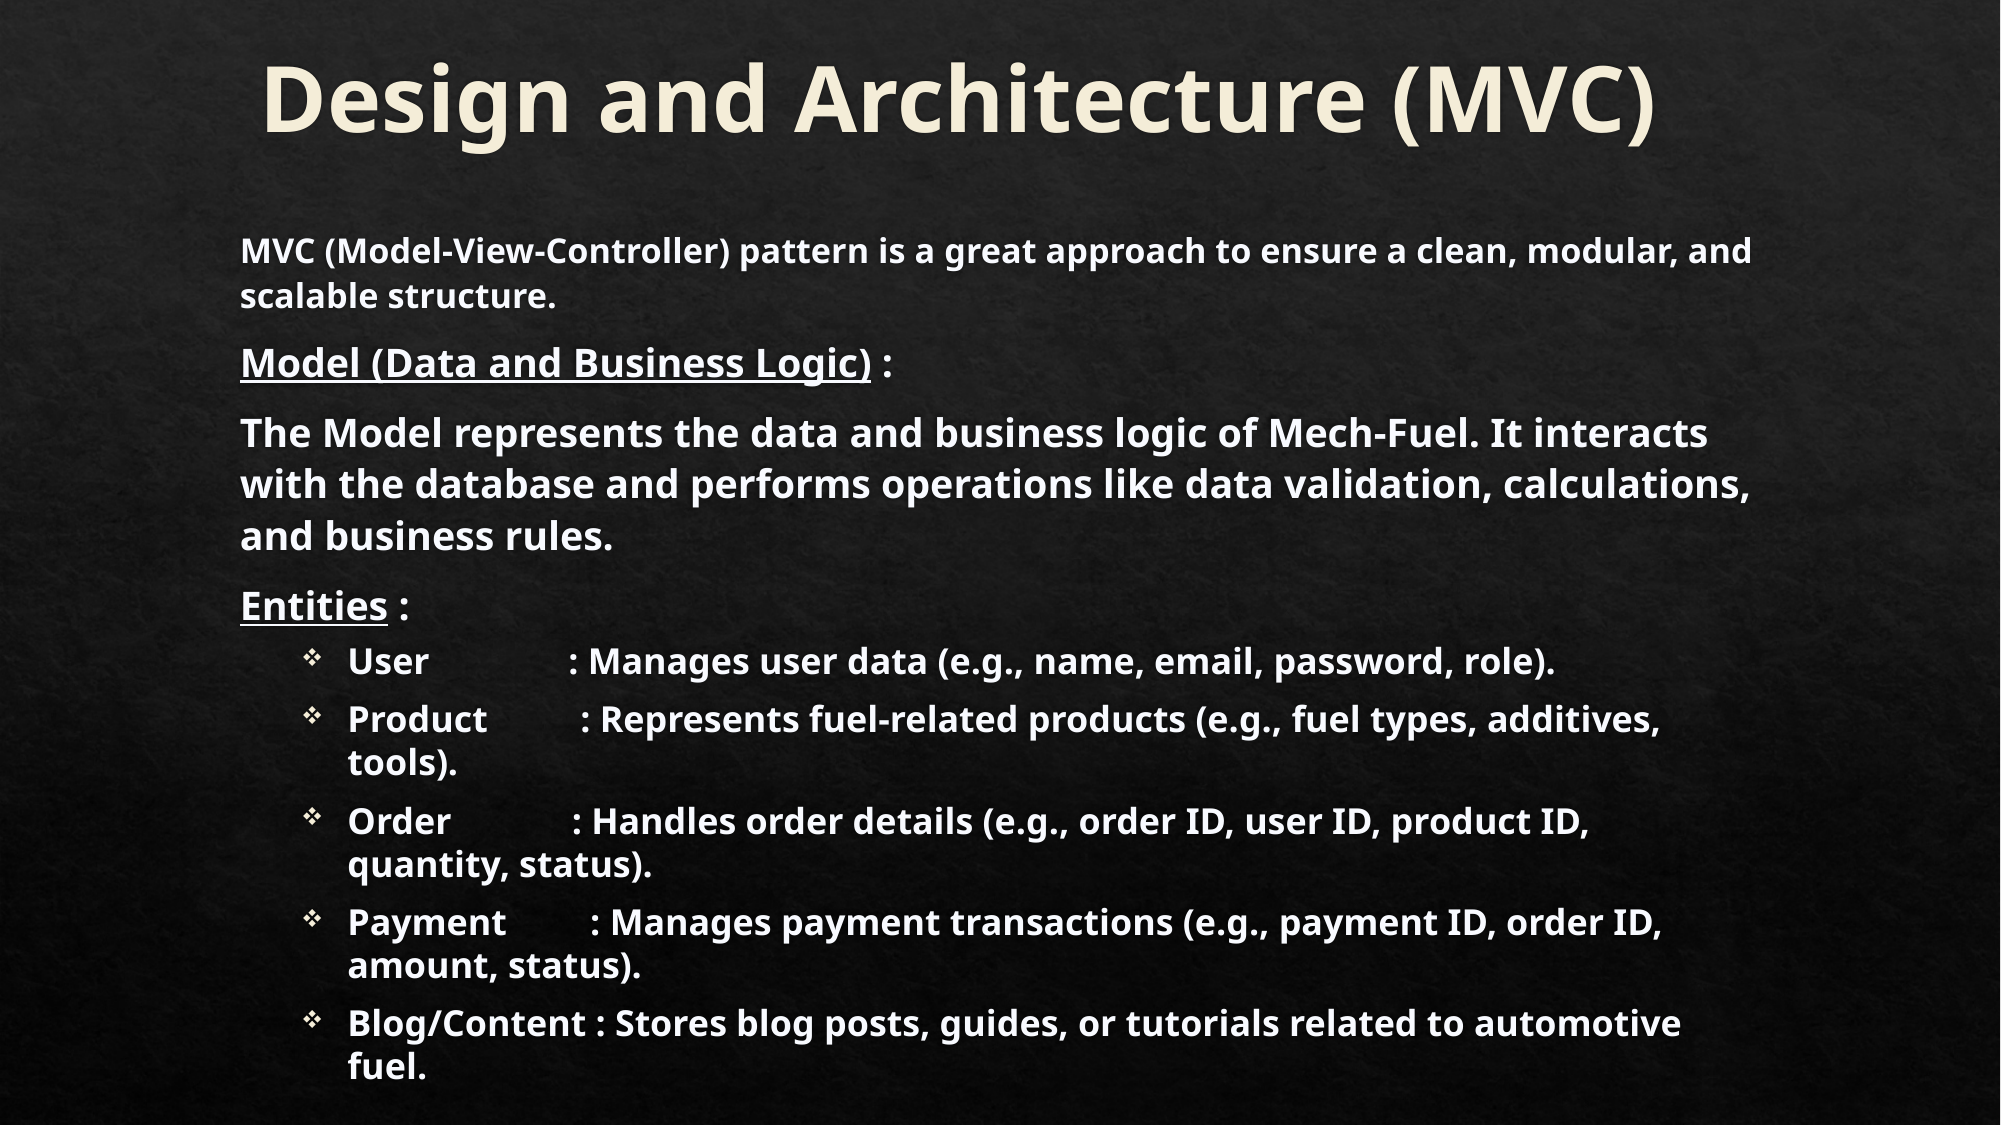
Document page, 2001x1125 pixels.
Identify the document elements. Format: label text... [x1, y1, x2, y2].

title Design and Architecture (MVC) [184, 25, 1734, 160]
subtitle MVC (Model-View-Controller) pattern is a great approach to ensure a clean, modular, and scalable structure. Model (Data and Business Logic) : The Model represents the data and business logic of Mech-Fuel. It interacts with the database and performs operations like data validation, calculations, and business rules. Entities : User : Manages user data (e.g., name, email, password, role). Product : Represents fuel-related products (e.g., fuel types, additives, tools). Order : Handles order details (e.g., order ID, user ID, product ID, quantity, status). Payment : Manages payment transactions (e.g., payment ID, order ID, amount, status). Blog/Content : Stores blog posts, guides, or tutorials related to automotive fuel. [224, 159, 1774, 1100]
